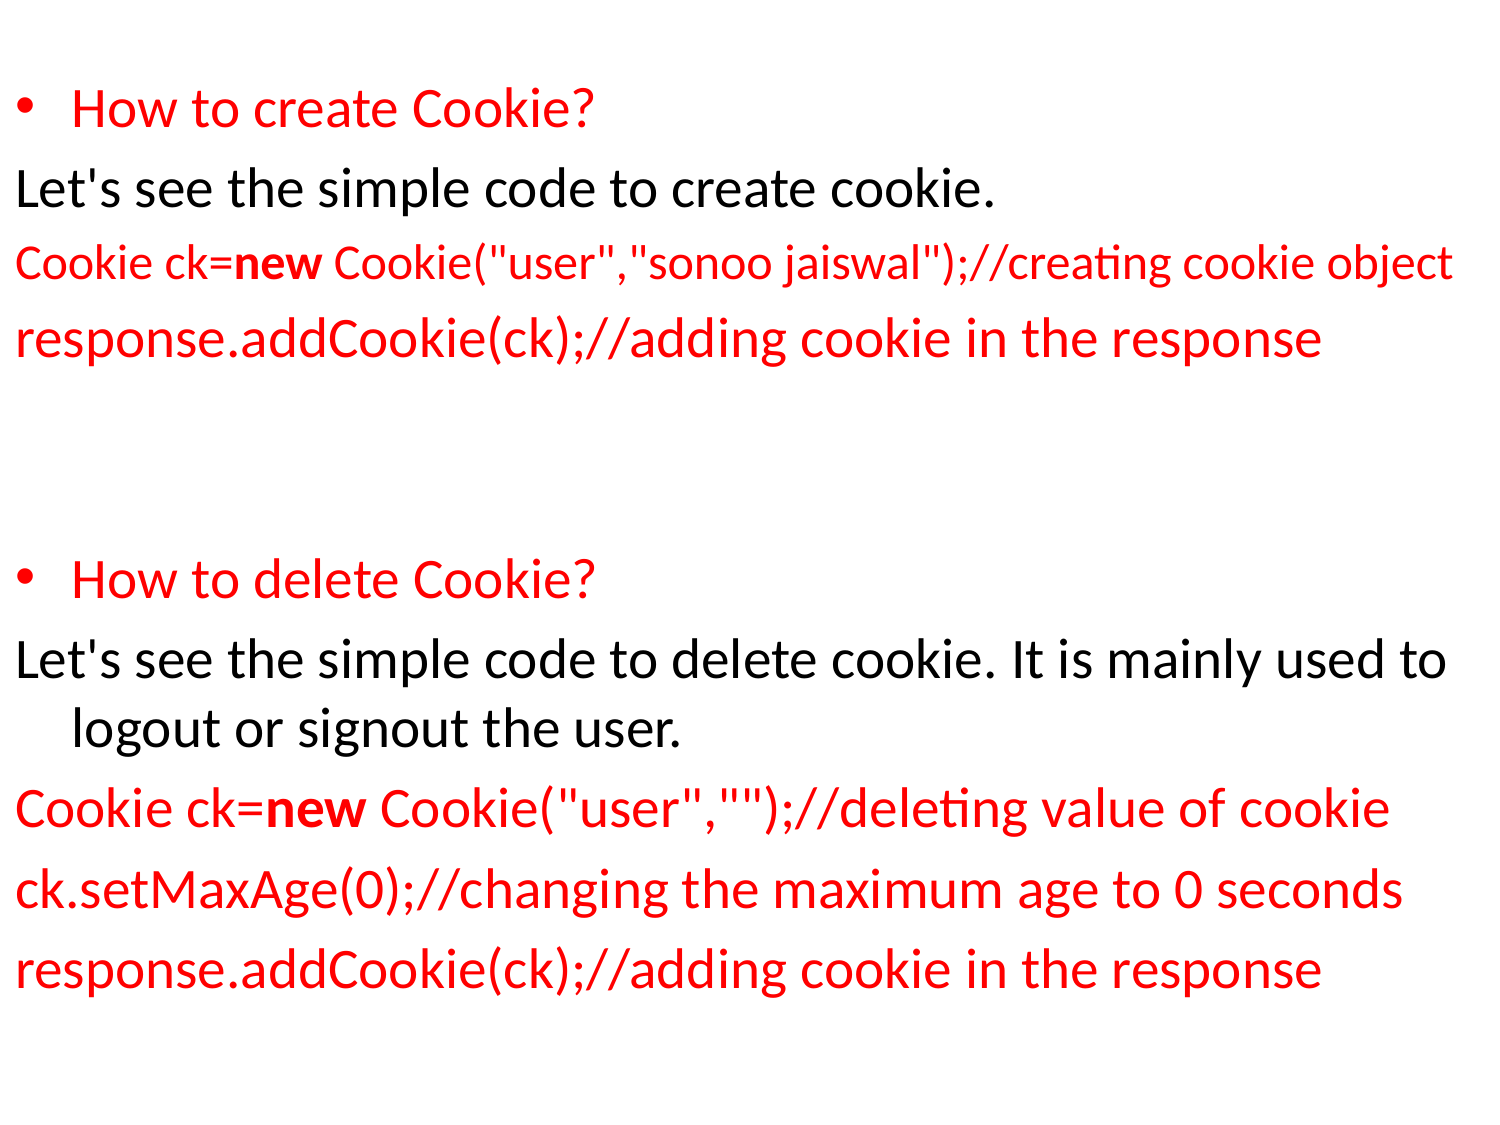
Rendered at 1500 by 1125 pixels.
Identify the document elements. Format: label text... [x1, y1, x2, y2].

list How to create Cookie? Let's see the simple code to create cookie. Cookie ck=new Cookie("user","sonoo jaiswal");//creating cookie object response.addCookie(ck);//adding cookie in the response How to delete Cookie? Let's see the simple code to delete cookie. It is mainly used to logout or signout the user. Cookie ck=new Cookie("user","");//deleting value of cookie ck.setMaxAge(0);//changing the maximum age to 0 seconds response.addCookie(ck);//adding cookie in the response [0, 62, 1475, 1075]
